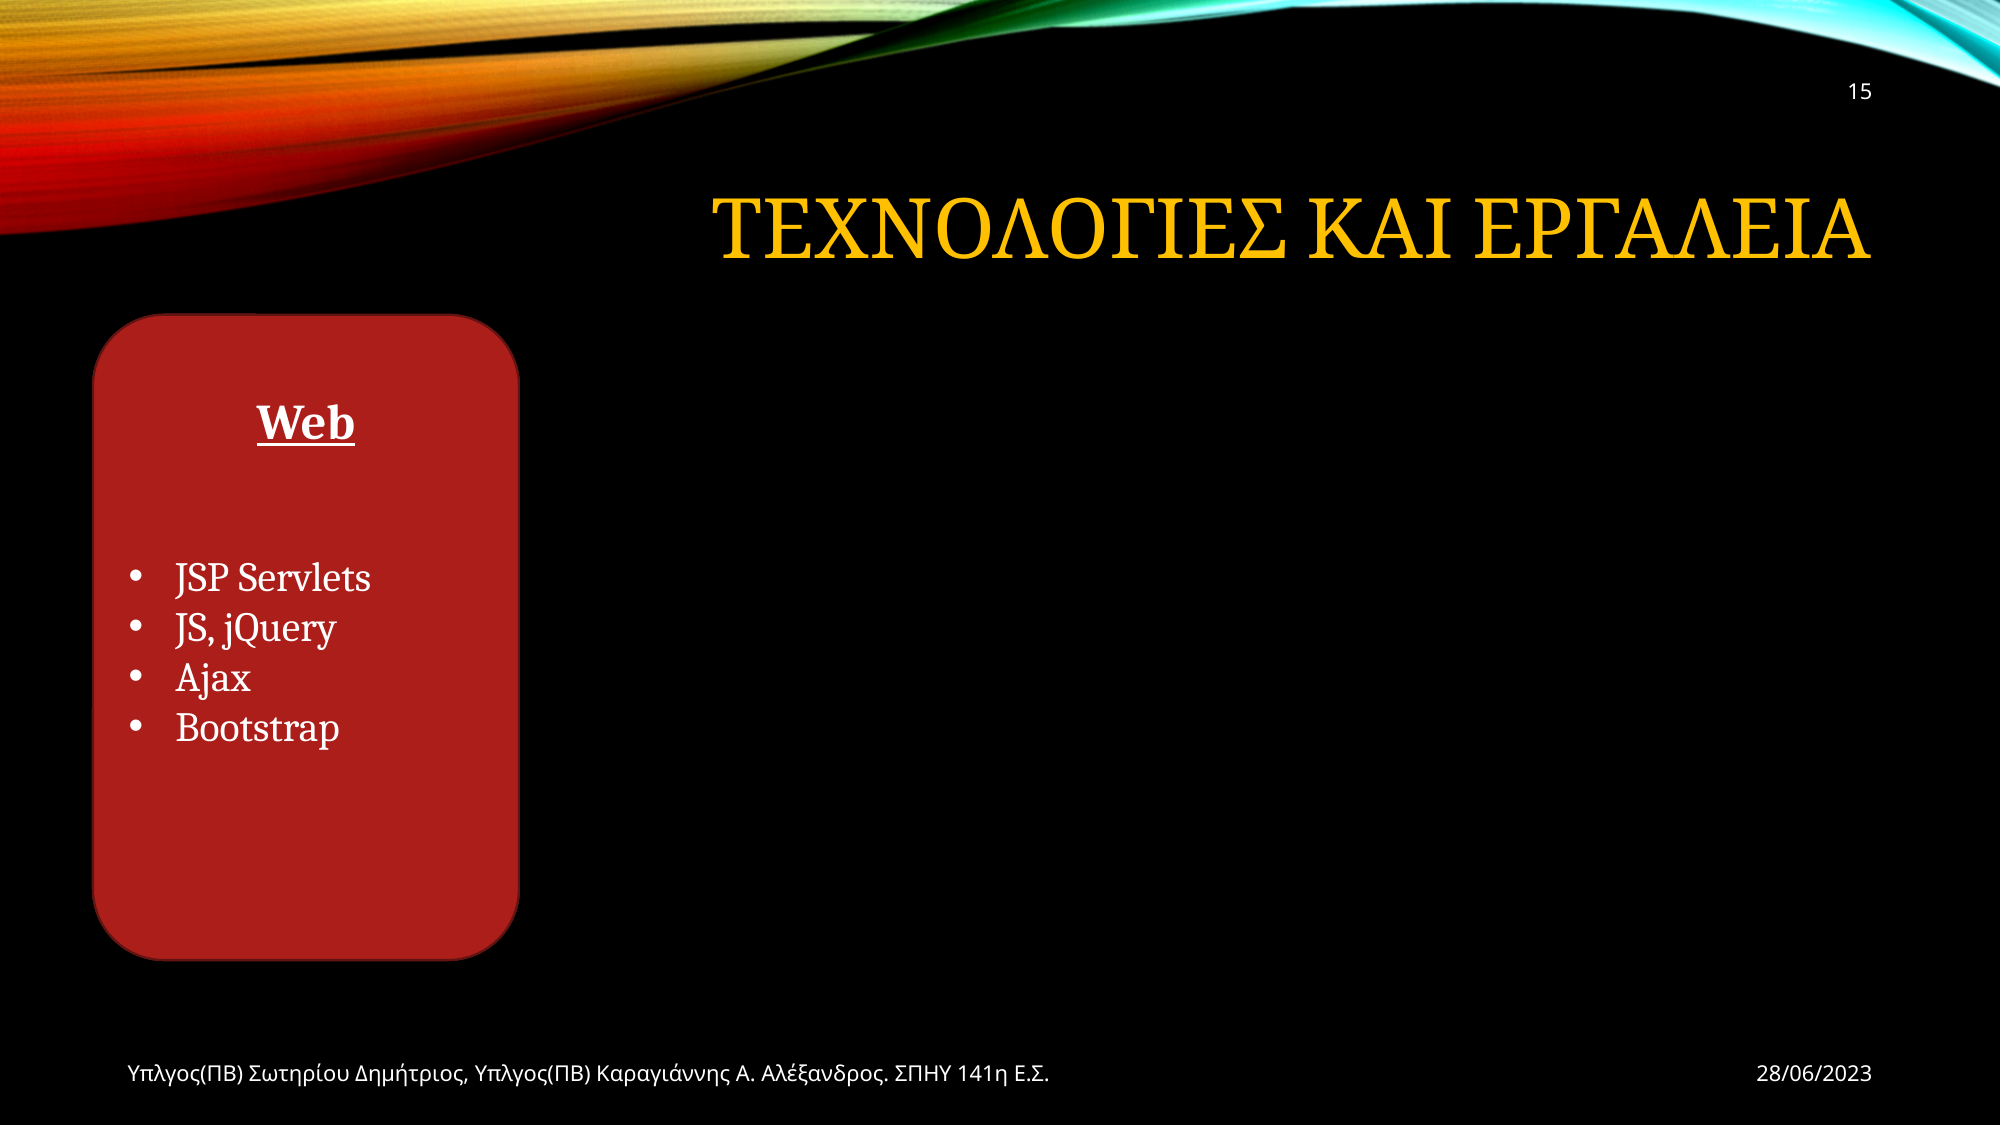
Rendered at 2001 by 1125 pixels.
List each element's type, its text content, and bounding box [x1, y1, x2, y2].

text_box Web JSP Servlets JS, jQuery Ajax Bootstrap [91, 313, 520, 962]
title Τεχνολογιες και Εργαλεια [474, 125, 1888, 338]
slide_number 15 [1437, 62, 1888, 123]
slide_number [1410, 1042, 1888, 1103]
picture [0, 0, 2000, 237]
footer Υπλγος(ΠΒ) Σωτηρίου Δημήτριος, Υπλγος(ΠΒ) Καραγιάννης Α. Αλέξανδρος. ΣΠΗΥ 141η Ε.Σ. [112, 1042, 1388, 1103]
